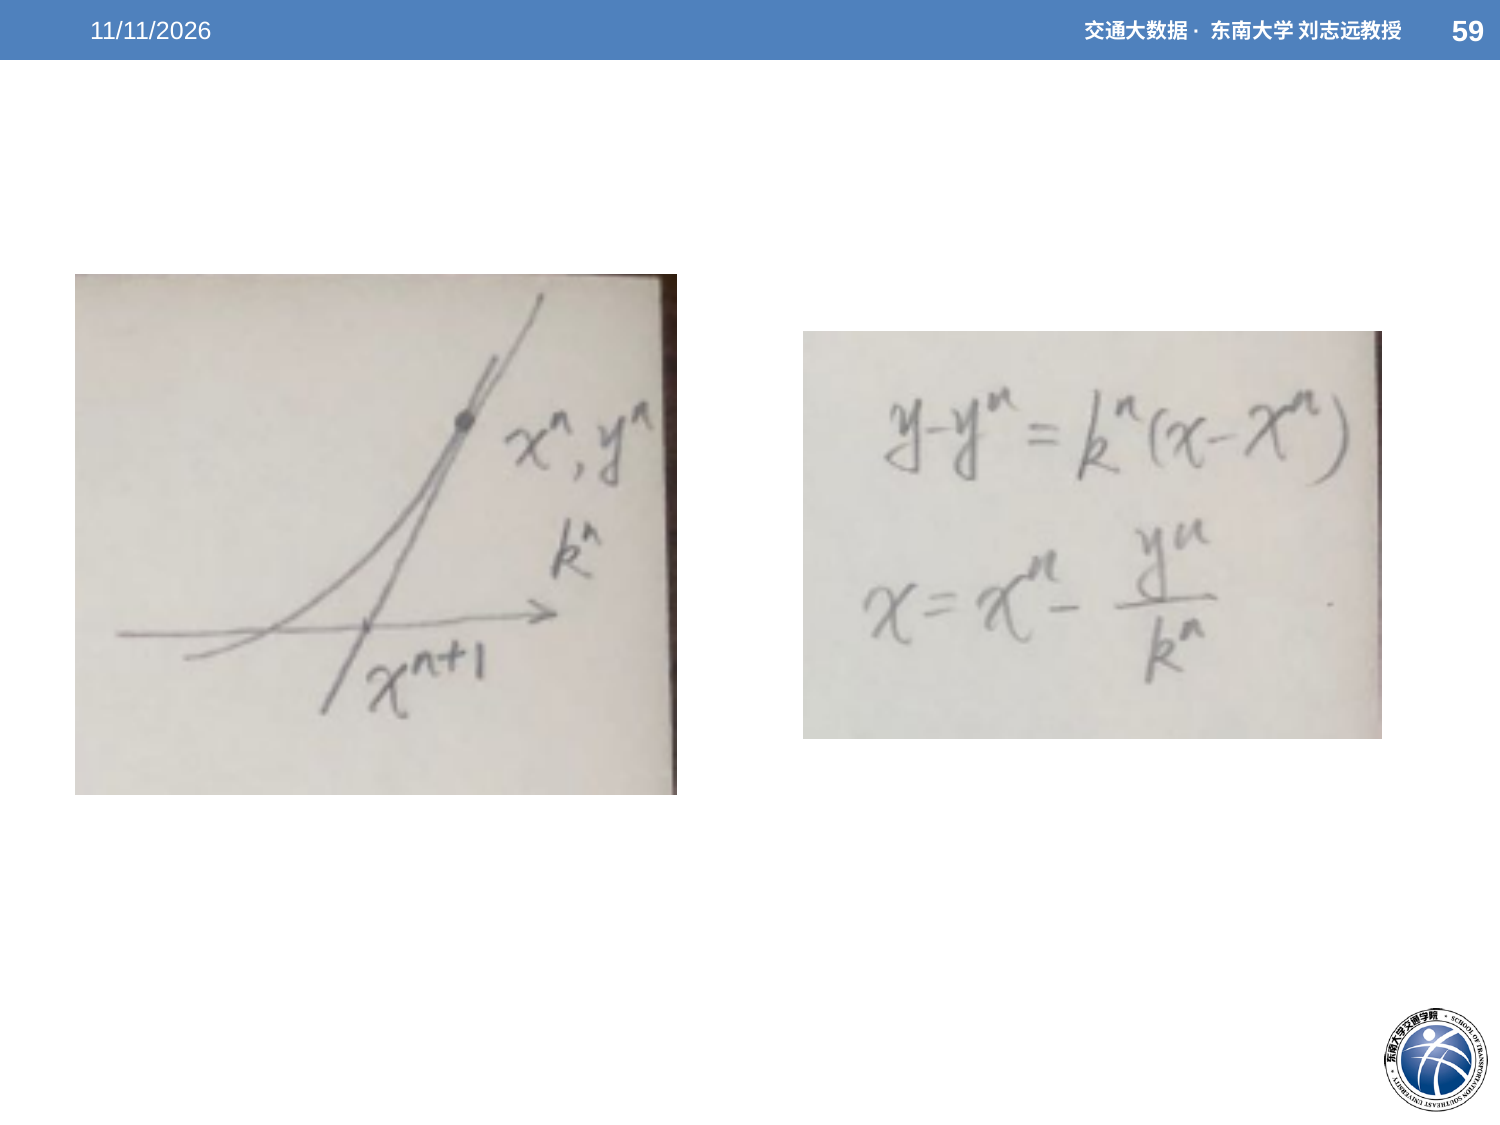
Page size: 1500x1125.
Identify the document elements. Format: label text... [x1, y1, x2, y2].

picture [74, 273, 678, 795]
footer 交通大数据· 东南大学 刘志远教授 [624, 3, 1418, 57]
slide_number 59 [1436, 3, 1500, 57]
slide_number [75, 3, 550, 57]
picture [1384, 1008, 1489, 1112]
picture [803, 330, 1382, 740]
